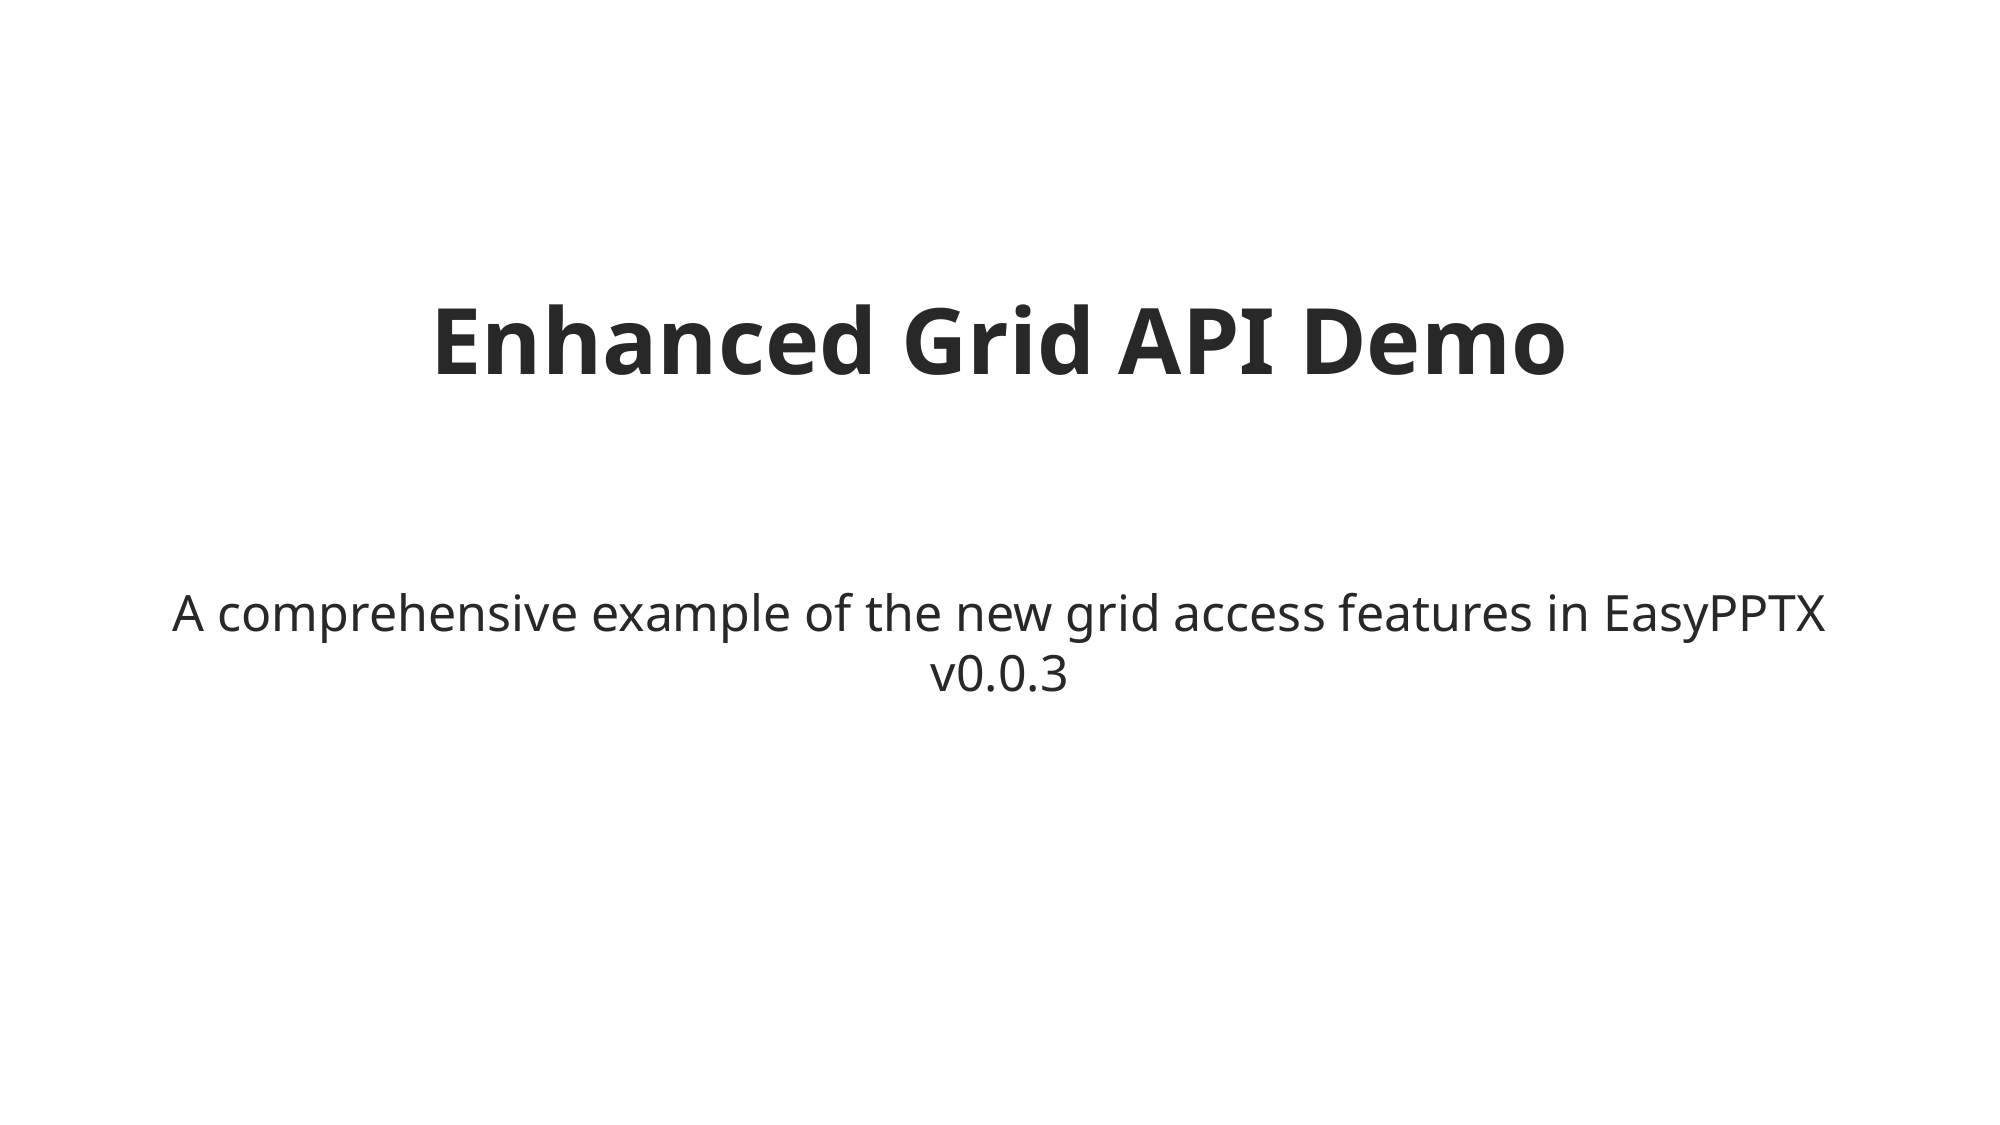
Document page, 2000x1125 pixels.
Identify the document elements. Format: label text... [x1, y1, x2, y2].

text_box Enhanced Grid API Demo [144, 123, 1855, 552]
text_box A comprehensive example of the new grid access features in EasyPPTX v0.0.3 [144, 573, 1855, 1002]
